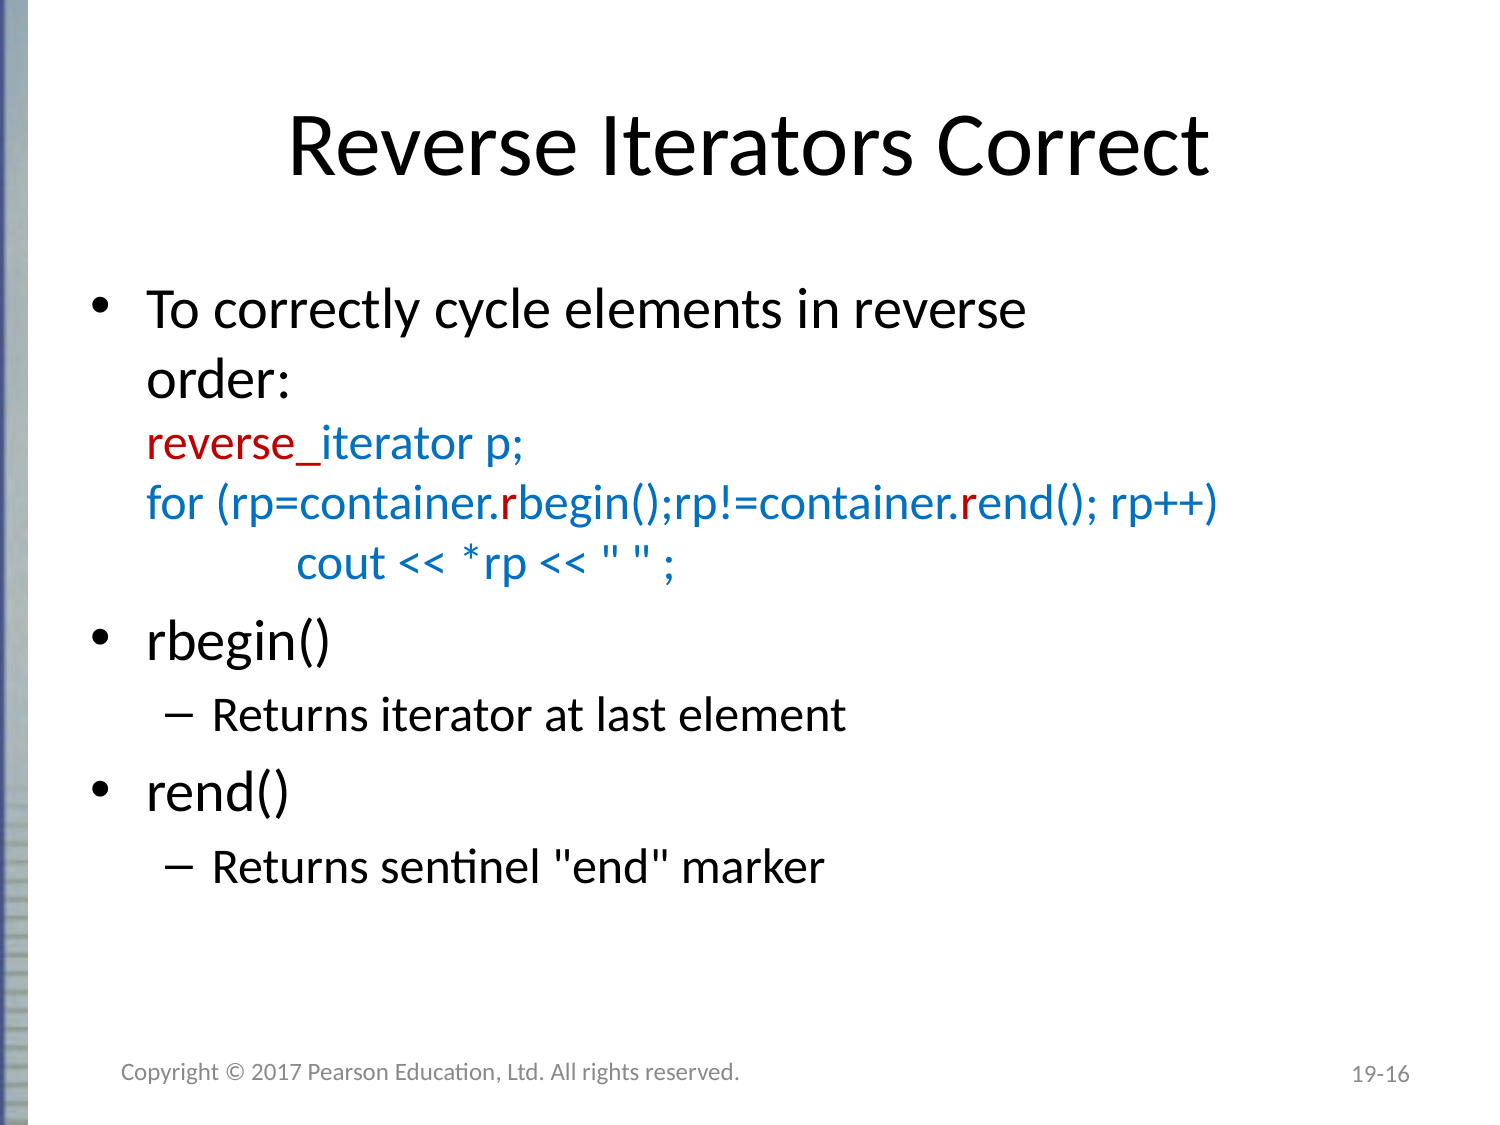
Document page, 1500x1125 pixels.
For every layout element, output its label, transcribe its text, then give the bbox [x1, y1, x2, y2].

slide_number 19-16 [1074, 1042, 1425, 1103]
footer Copyright © 2017 Pearson Education, Ltd. All rights reserved. [75, 1040, 788, 1100]
list To correctly cycle elements in reverse order: reverse_iterator p; for (rp=container.rbegin();rp!=container.rend(); rp++) cout << *rp << " " ; rbegin() Returns iterator at last element rend() Returns sentinel "end" marker [75, 262, 1425, 1005]
title Reverse Iterators Correct [75, 45, 1425, 233]
picture [0, 0, 28, 1125]
